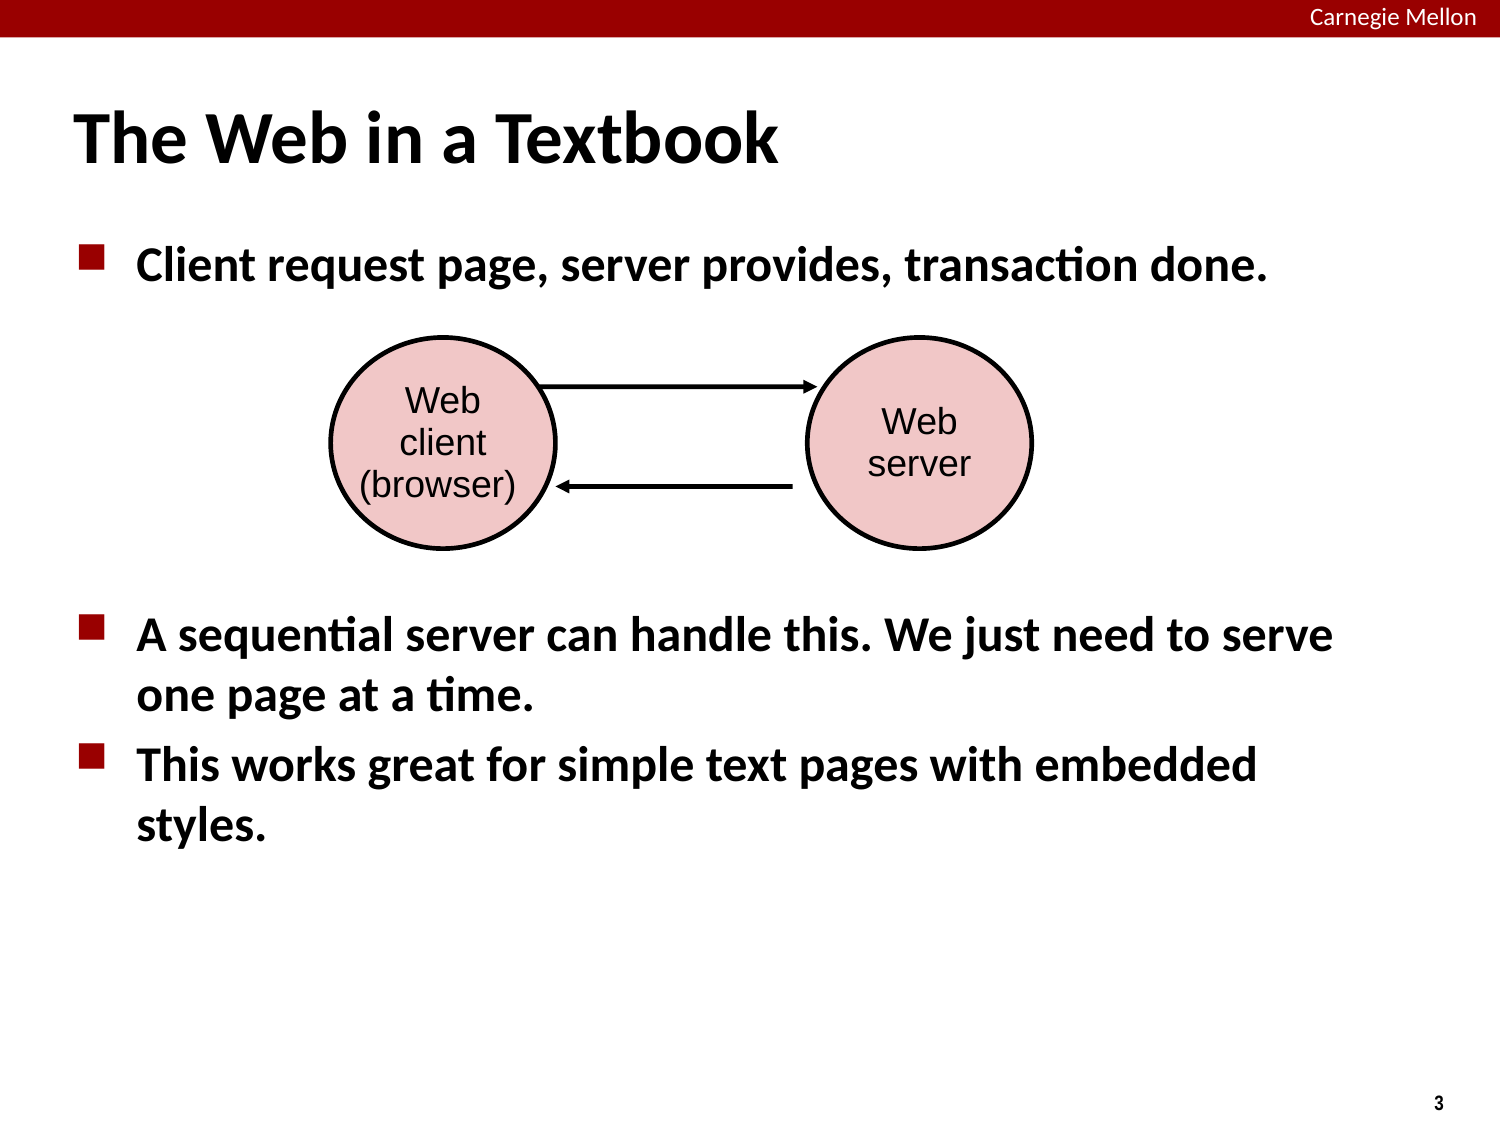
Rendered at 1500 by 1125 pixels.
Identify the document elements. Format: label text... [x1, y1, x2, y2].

list Client request page, server provides, transaction done. A sequential server can handle this. We just need to serve one page at a time. This works great for simple text pages with embedded styles. [65, 223, 1361, 1040]
title The Web in a Textbook [58, 71, 1304, 197]
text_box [330, 337, 1032, 549]
